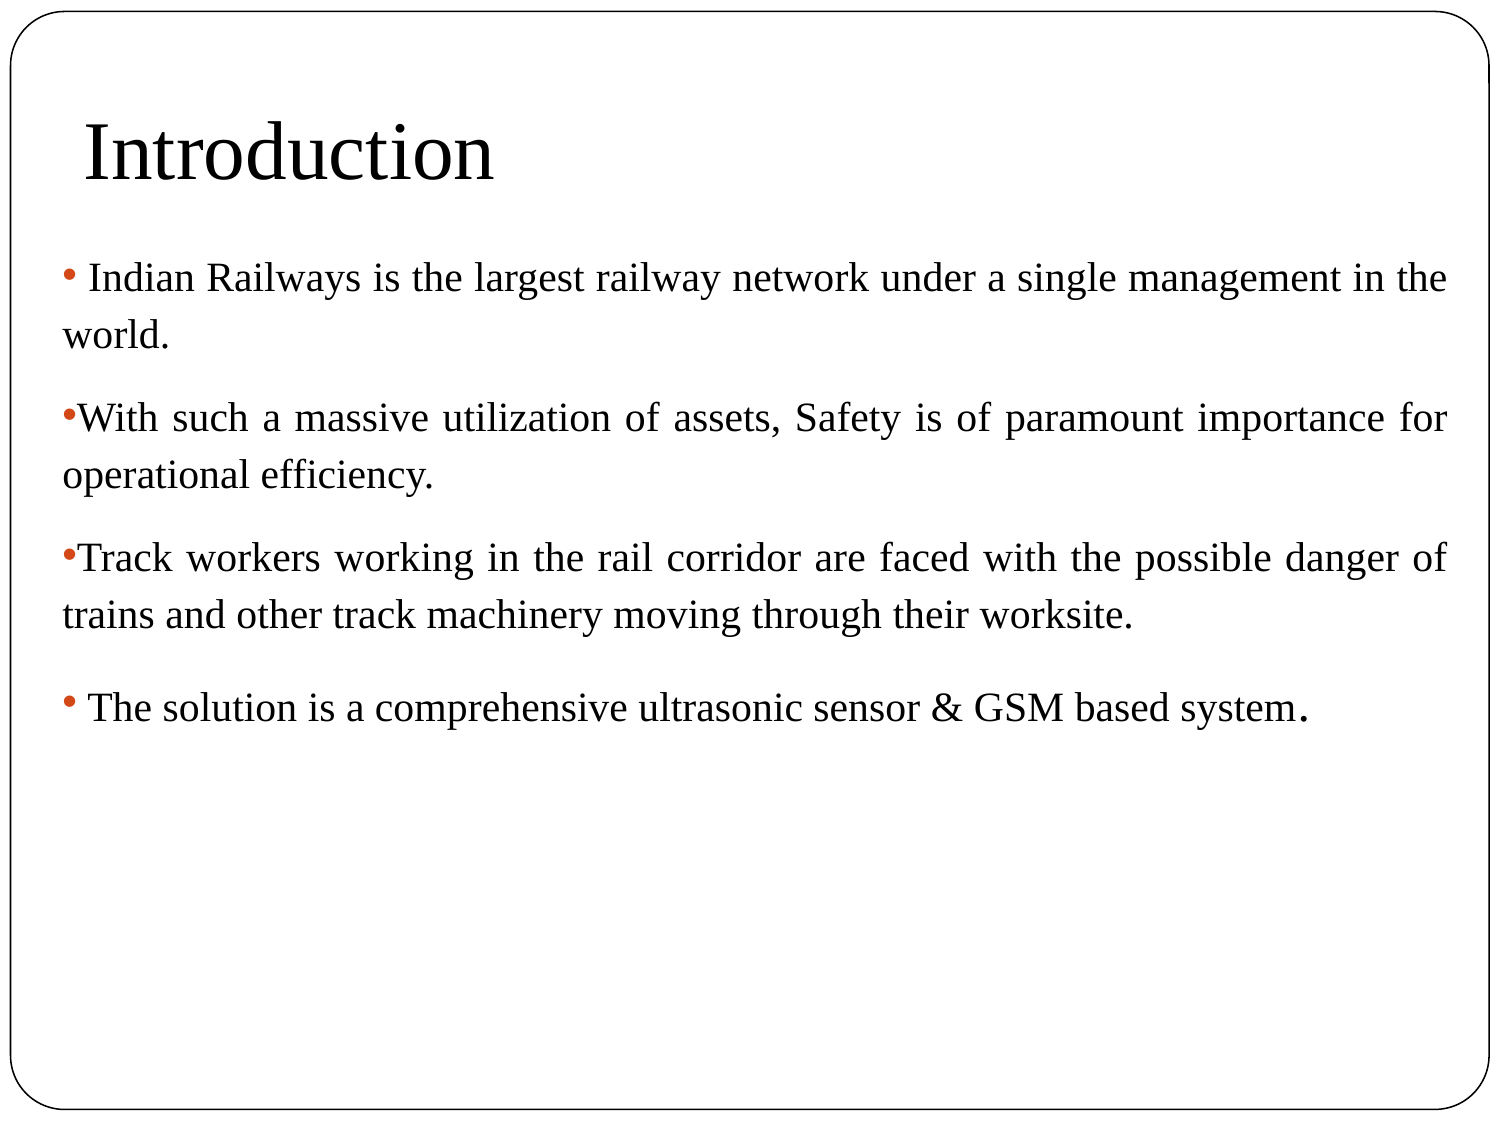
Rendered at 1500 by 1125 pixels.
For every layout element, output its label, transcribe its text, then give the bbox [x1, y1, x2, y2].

title Introduction [68, 70, 1344, 211]
list Indian Railways is the largest railway network under a single management in the world. With such a massive utilization of assets, Safety is of paramount importance for operational efficiency. Track workers working in the rail corridor are faced with the possible danger of trains and other track machinery moving through their worksite. The solution is a comprehensive ultrasonic sensor & GSM based system. [47, 234, 1465, 985]
